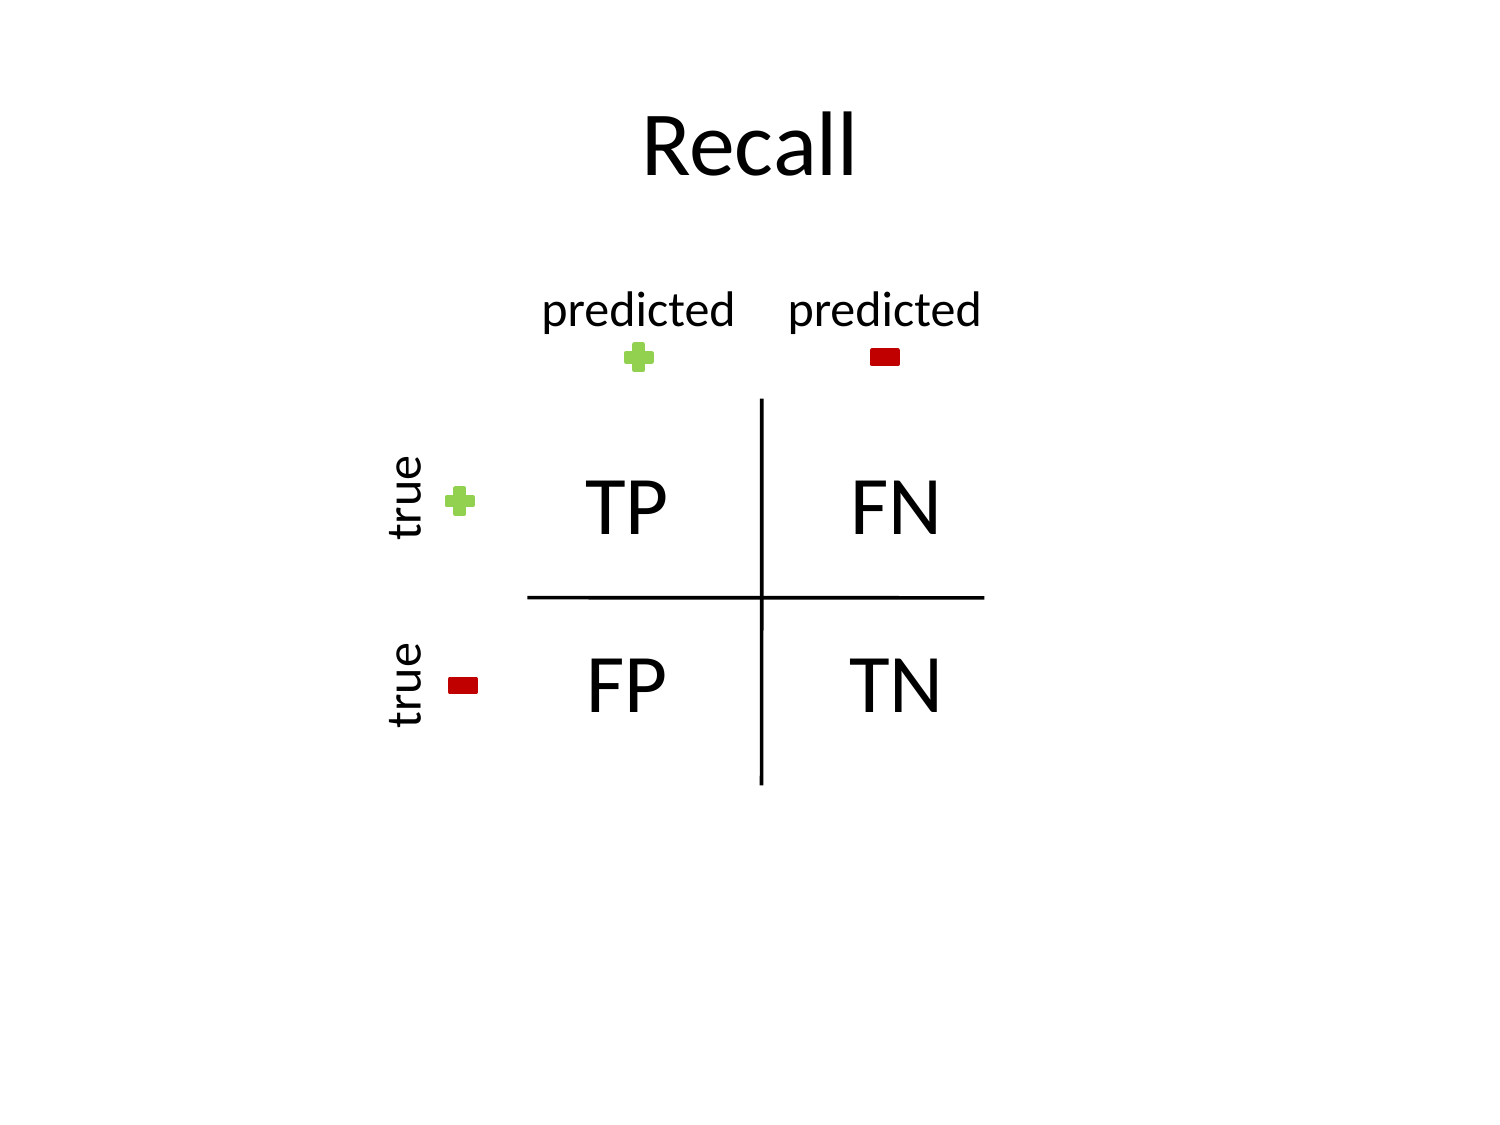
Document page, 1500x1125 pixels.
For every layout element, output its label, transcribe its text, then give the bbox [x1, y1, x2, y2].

text_box TP [492, 398, 761, 559]
text_box TN [761, 576, 1032, 737]
text_box [448, 677, 478, 694]
text_box FP [492, 576, 761, 737]
text_box predicted [749, 269, 1020, 345]
text_box true [363, 550, 438, 821]
title Recall [75, 45, 1425, 233]
text_box [624, 342, 654, 372]
text_box [445, 486, 475, 516]
text_box true [363, 363, 438, 550]
text_box predicted [503, 269, 749, 345]
text_box [870, 348, 900, 366]
text_box FN [761, 398, 1032, 559]
